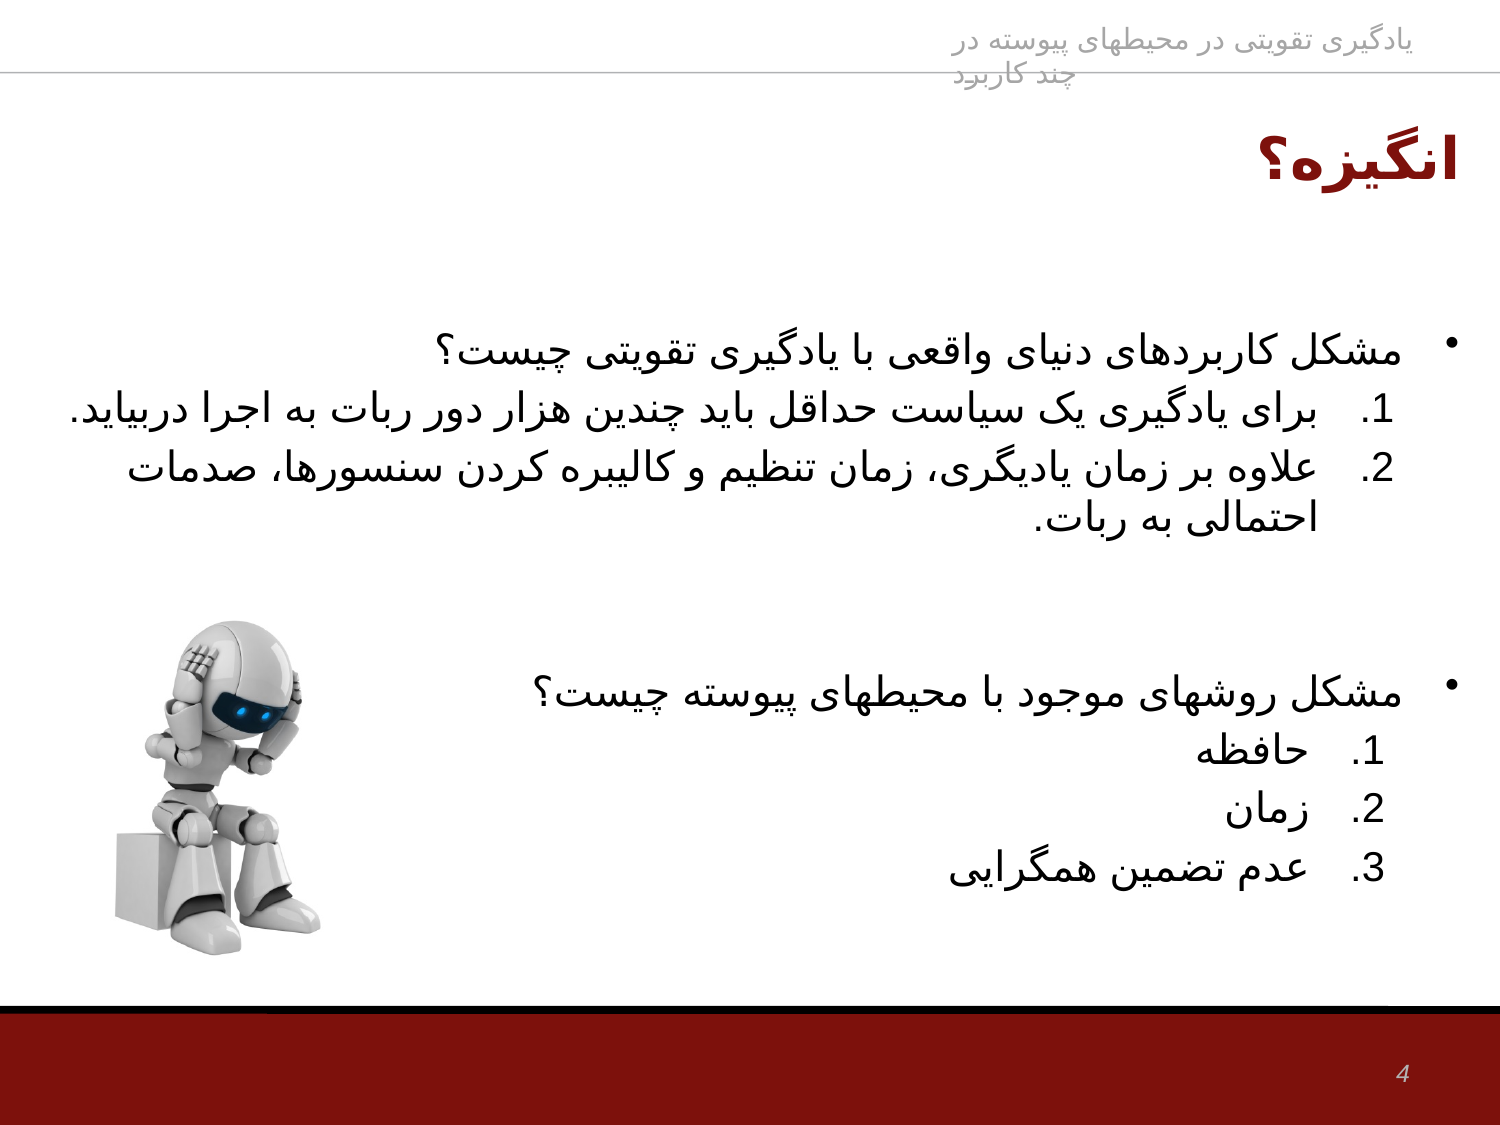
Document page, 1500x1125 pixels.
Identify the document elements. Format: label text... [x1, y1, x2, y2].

slide_number 4 [1074, 1042, 1425, 1103]
picture [17, 587, 418, 988]
title انگیزه؟ [24, 87, 1475, 225]
list مشکل کاربردهای دنیای واقعی با یادگیری تقویتی چیست؟ برای یادگیری یک سیاست حداقل باید چندین هزار دور ربات به اجرا دربیاید. علاوه بر زمان یادیگری، زمان تنظیم و کالیبره کردن سنسورها، صدمات احتمالی به ربات. مشکل روش‏های موجود با محیط‏های پیوسته چیست؟ حافظه زمان عدم تضمین همگرایی [24, 249, 1475, 963]
